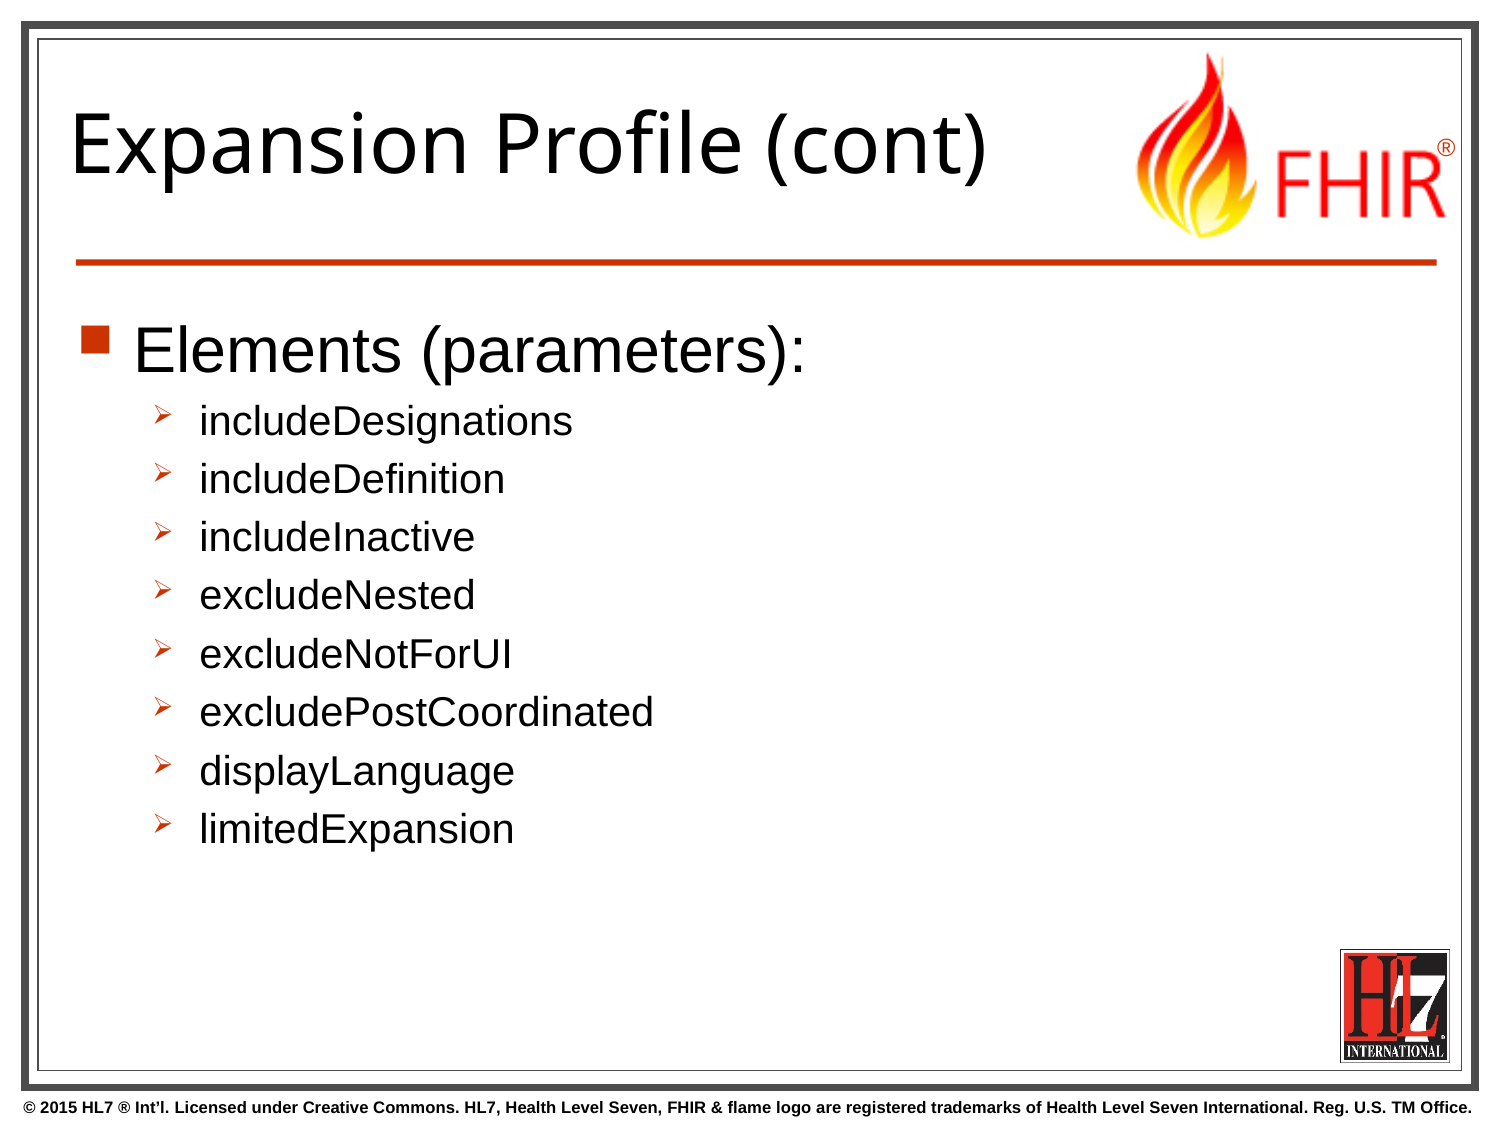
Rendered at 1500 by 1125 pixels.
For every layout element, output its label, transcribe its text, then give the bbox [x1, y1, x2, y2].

picture [1340, 949, 1450, 1063]
list Elements (parameters): includeDesignations includeDefinition includeInactive excludeNested excludeNotForUI excludePostCoordinated displayLanguage limitedExpansion [62, 299, 1438, 1059]
title Expansion Profile (cont) [53, 54, 1128, 244]
picture [1124, 42, 1458, 249]
